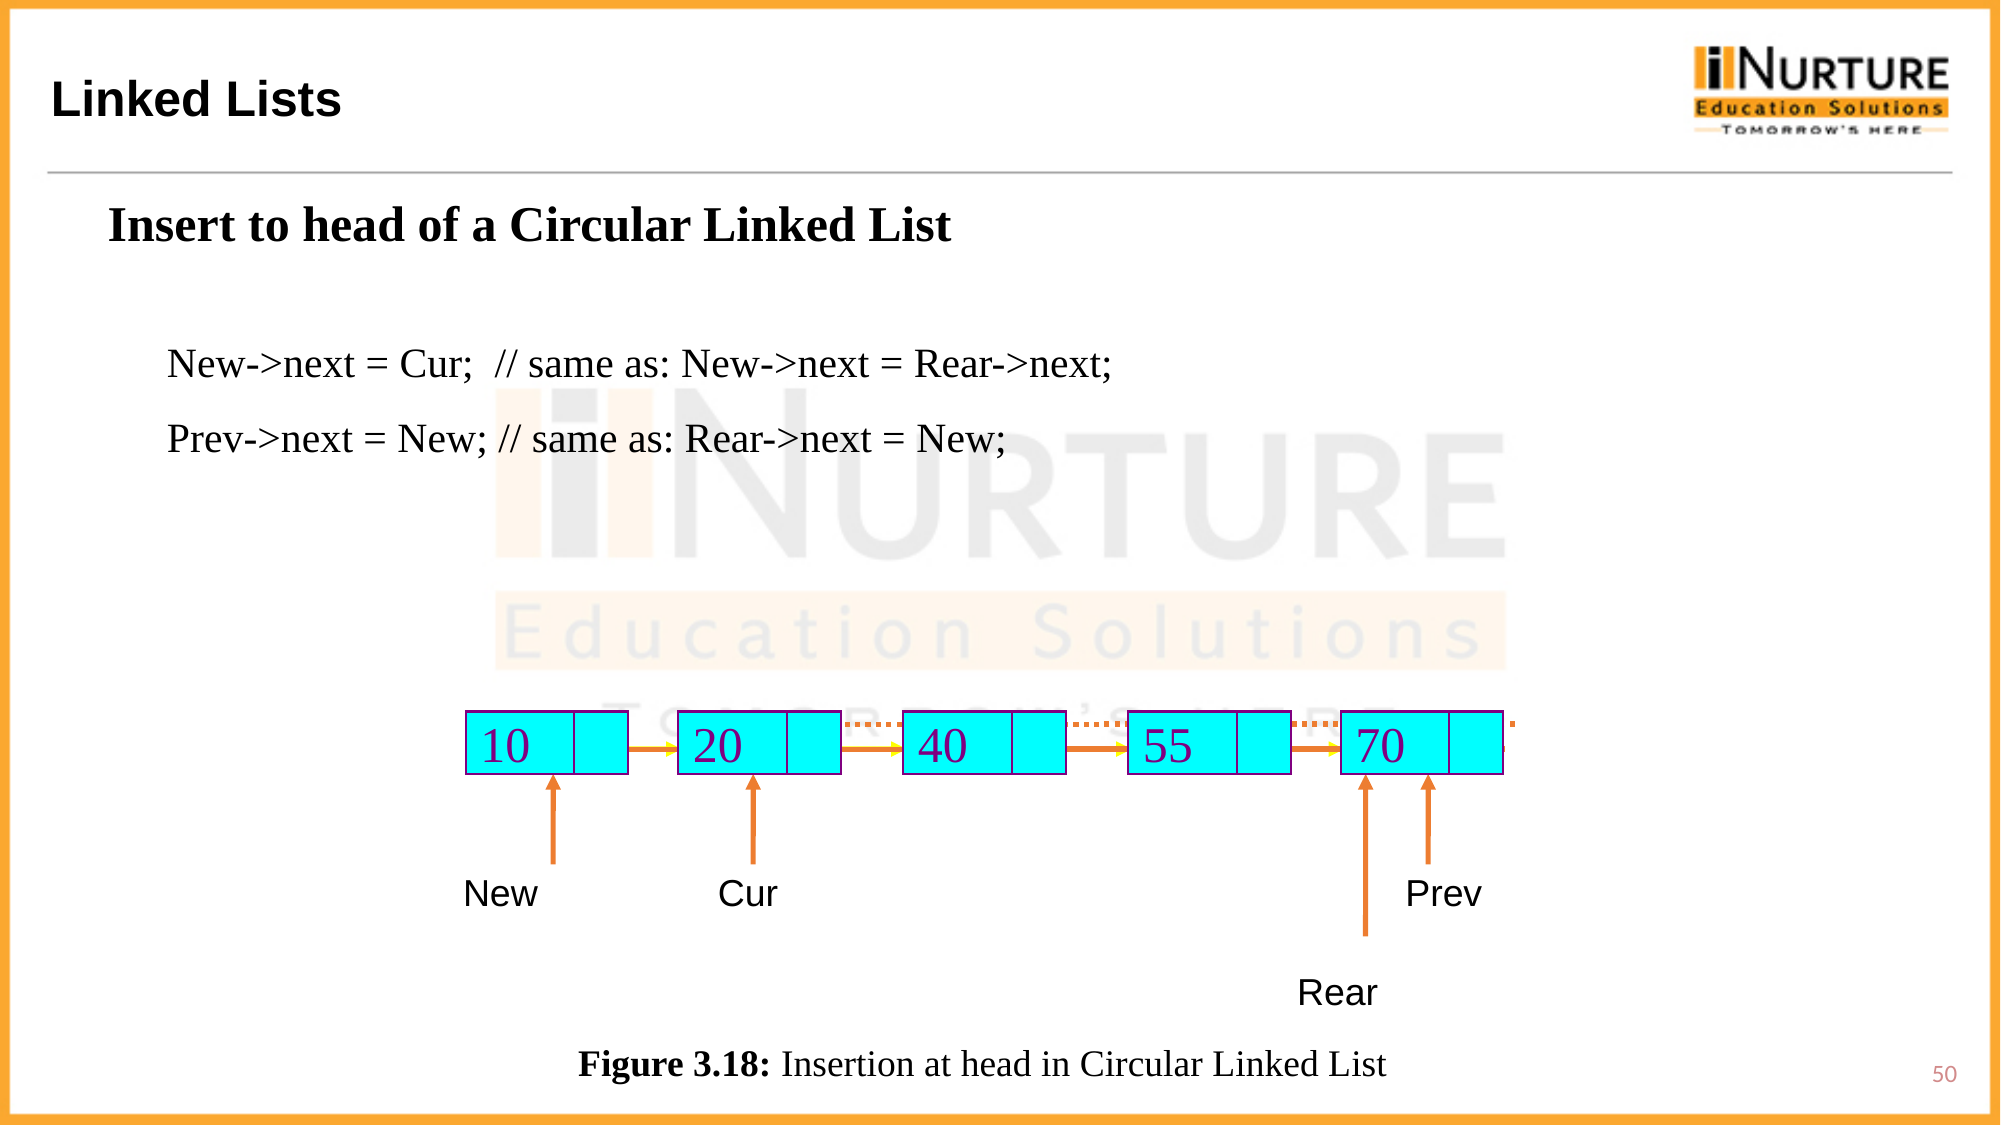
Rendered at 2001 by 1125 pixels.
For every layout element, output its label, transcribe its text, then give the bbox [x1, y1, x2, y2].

picture [0, 0, 2001, 1125]
text_box Figure 3.18: Insertion at head in Circular Linked List [426, 1031, 1539, 1092]
slide_number 50 [1901, 1042, 1973, 1103]
text_box Linked Lists [33, 59, 1716, 134]
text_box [465, 711, 1579, 1021]
text_box Insert to head of a Circular Linked List New->next = Cur; // same as: New->next = Rear->next; Prev->next = New; // same as: Rear->next = New; [33, 183, 1937, 469]
